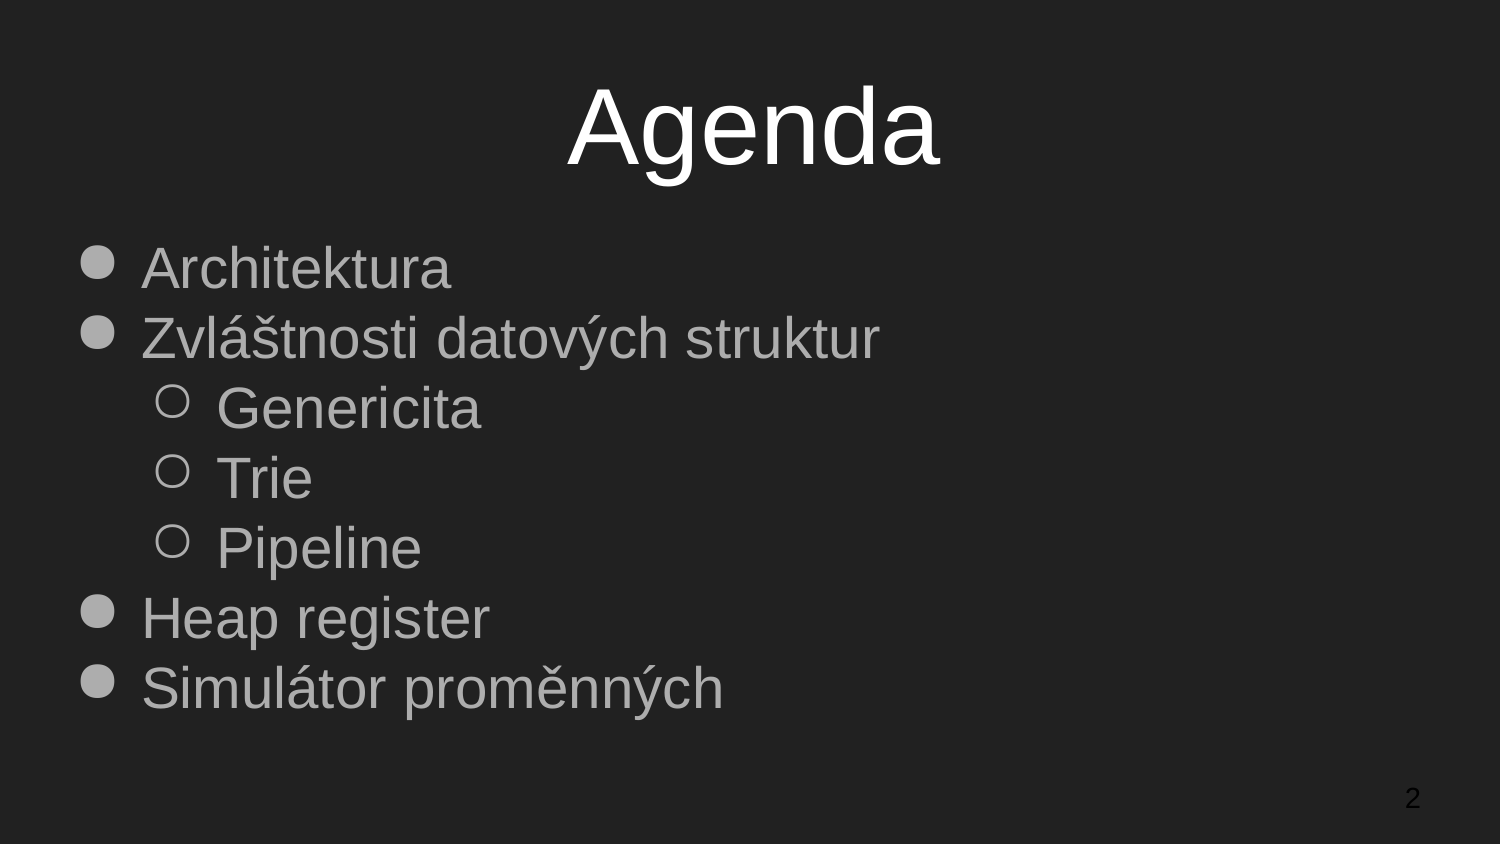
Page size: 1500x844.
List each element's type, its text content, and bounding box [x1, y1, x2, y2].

slide_number ‹#› [1389, 764, 1480, 830]
subtitle Architektura Zvláštnosti datových struktur Genericita Trie Pipeline Heap register Simulátor proměnných [51, 215, 1449, 747]
title Agenda [55, 33, 1454, 202]
